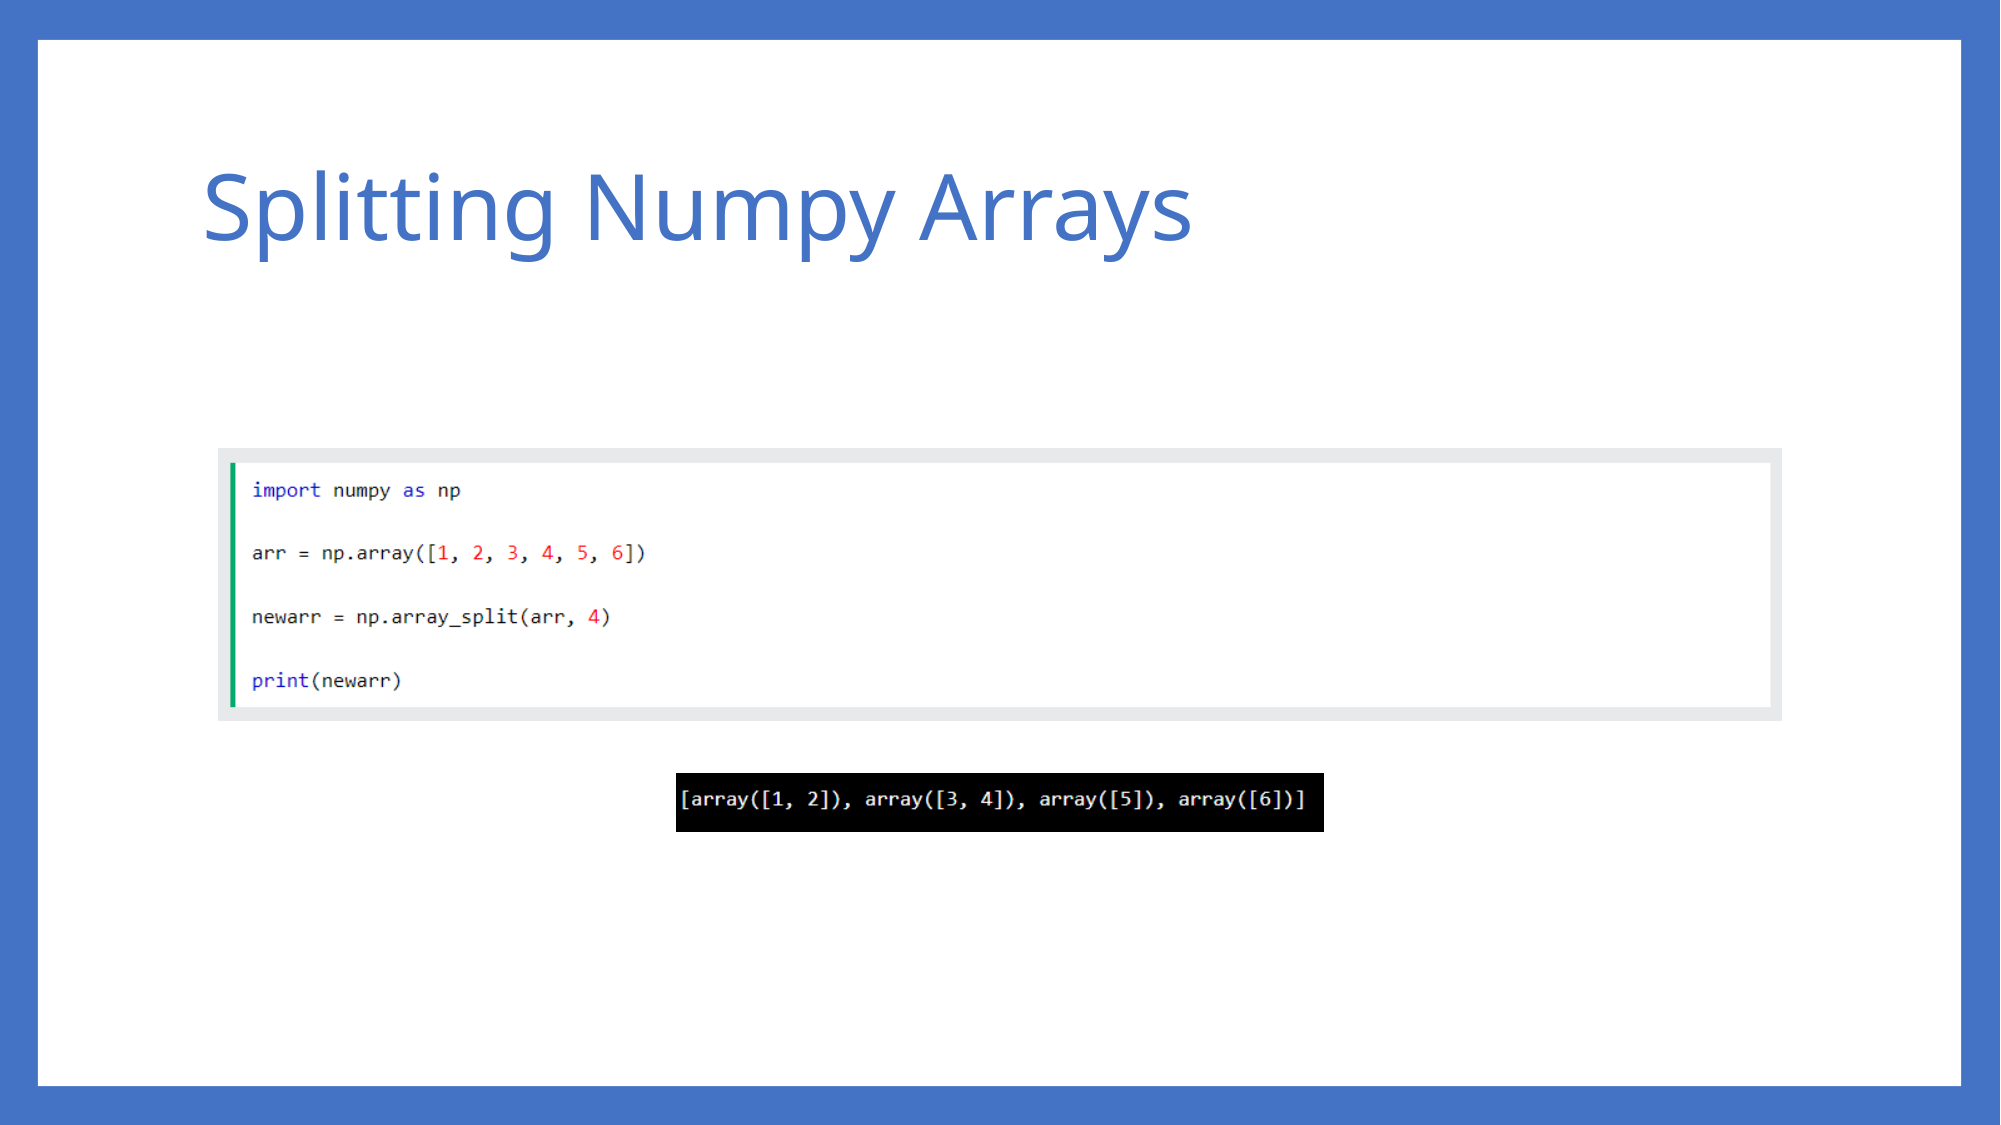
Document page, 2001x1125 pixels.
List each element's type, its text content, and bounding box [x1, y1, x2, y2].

title Splitting Numpy Arrays [187, 99, 1808, 323]
picture [218, 447, 1782, 722]
picture [675, 772, 1325, 833]
